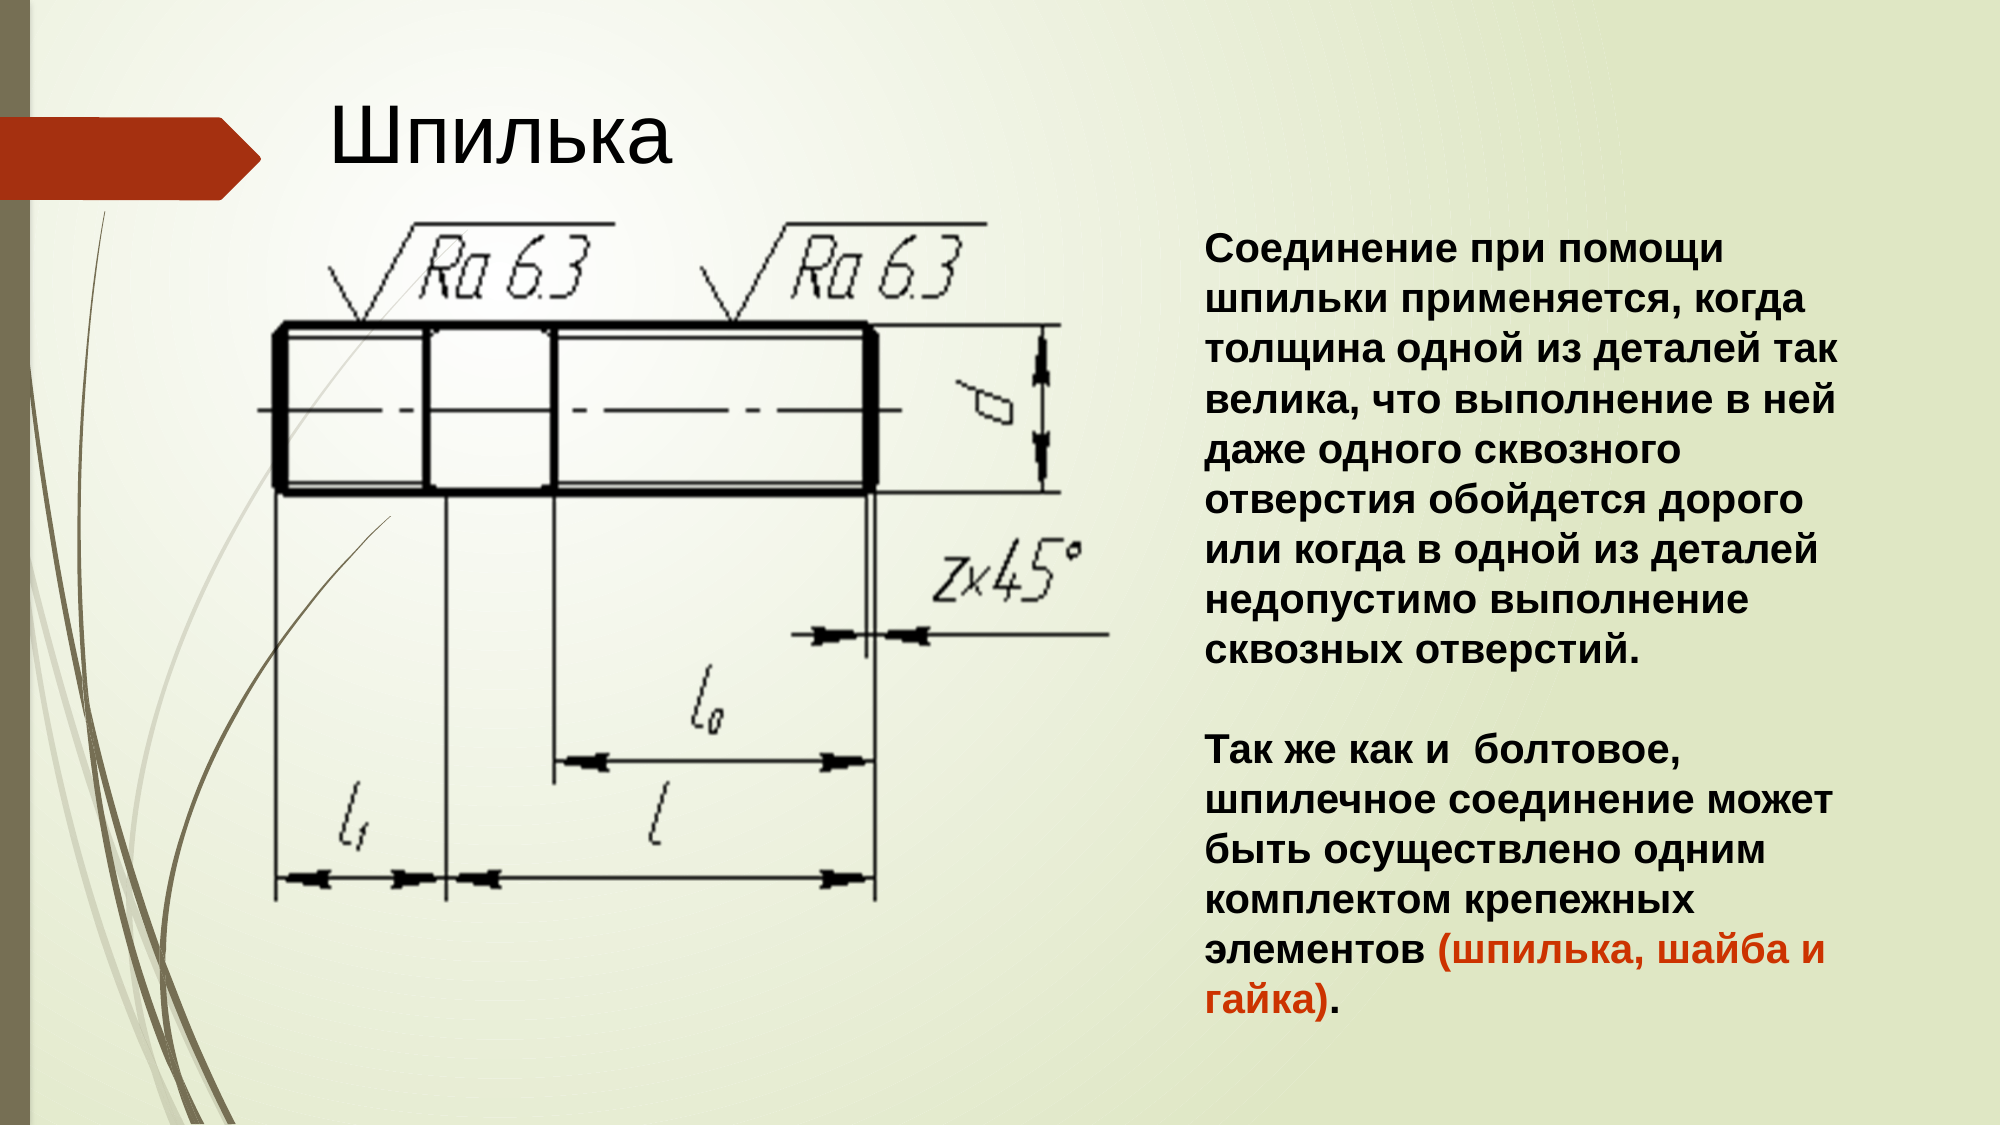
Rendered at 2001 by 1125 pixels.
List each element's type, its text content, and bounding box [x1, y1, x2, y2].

text_box Шпилька [289, 73, 713, 188]
picture [249, 213, 1115, 912]
text_box Соединение при помощи шпильки применяется, когда толщина одной из деталей так велика, что выполнение в ней даже одного сквозного отверстия обойдется дорого или когда в одной из деталей недопустимо выполнение сквозных отверстий. Так же как и болтовое, шпилечное соединение может быть осуществлено одним комплектом крепежных элементов (шпилька, шайба и гайка). [1189, 213, 1909, 1029]
